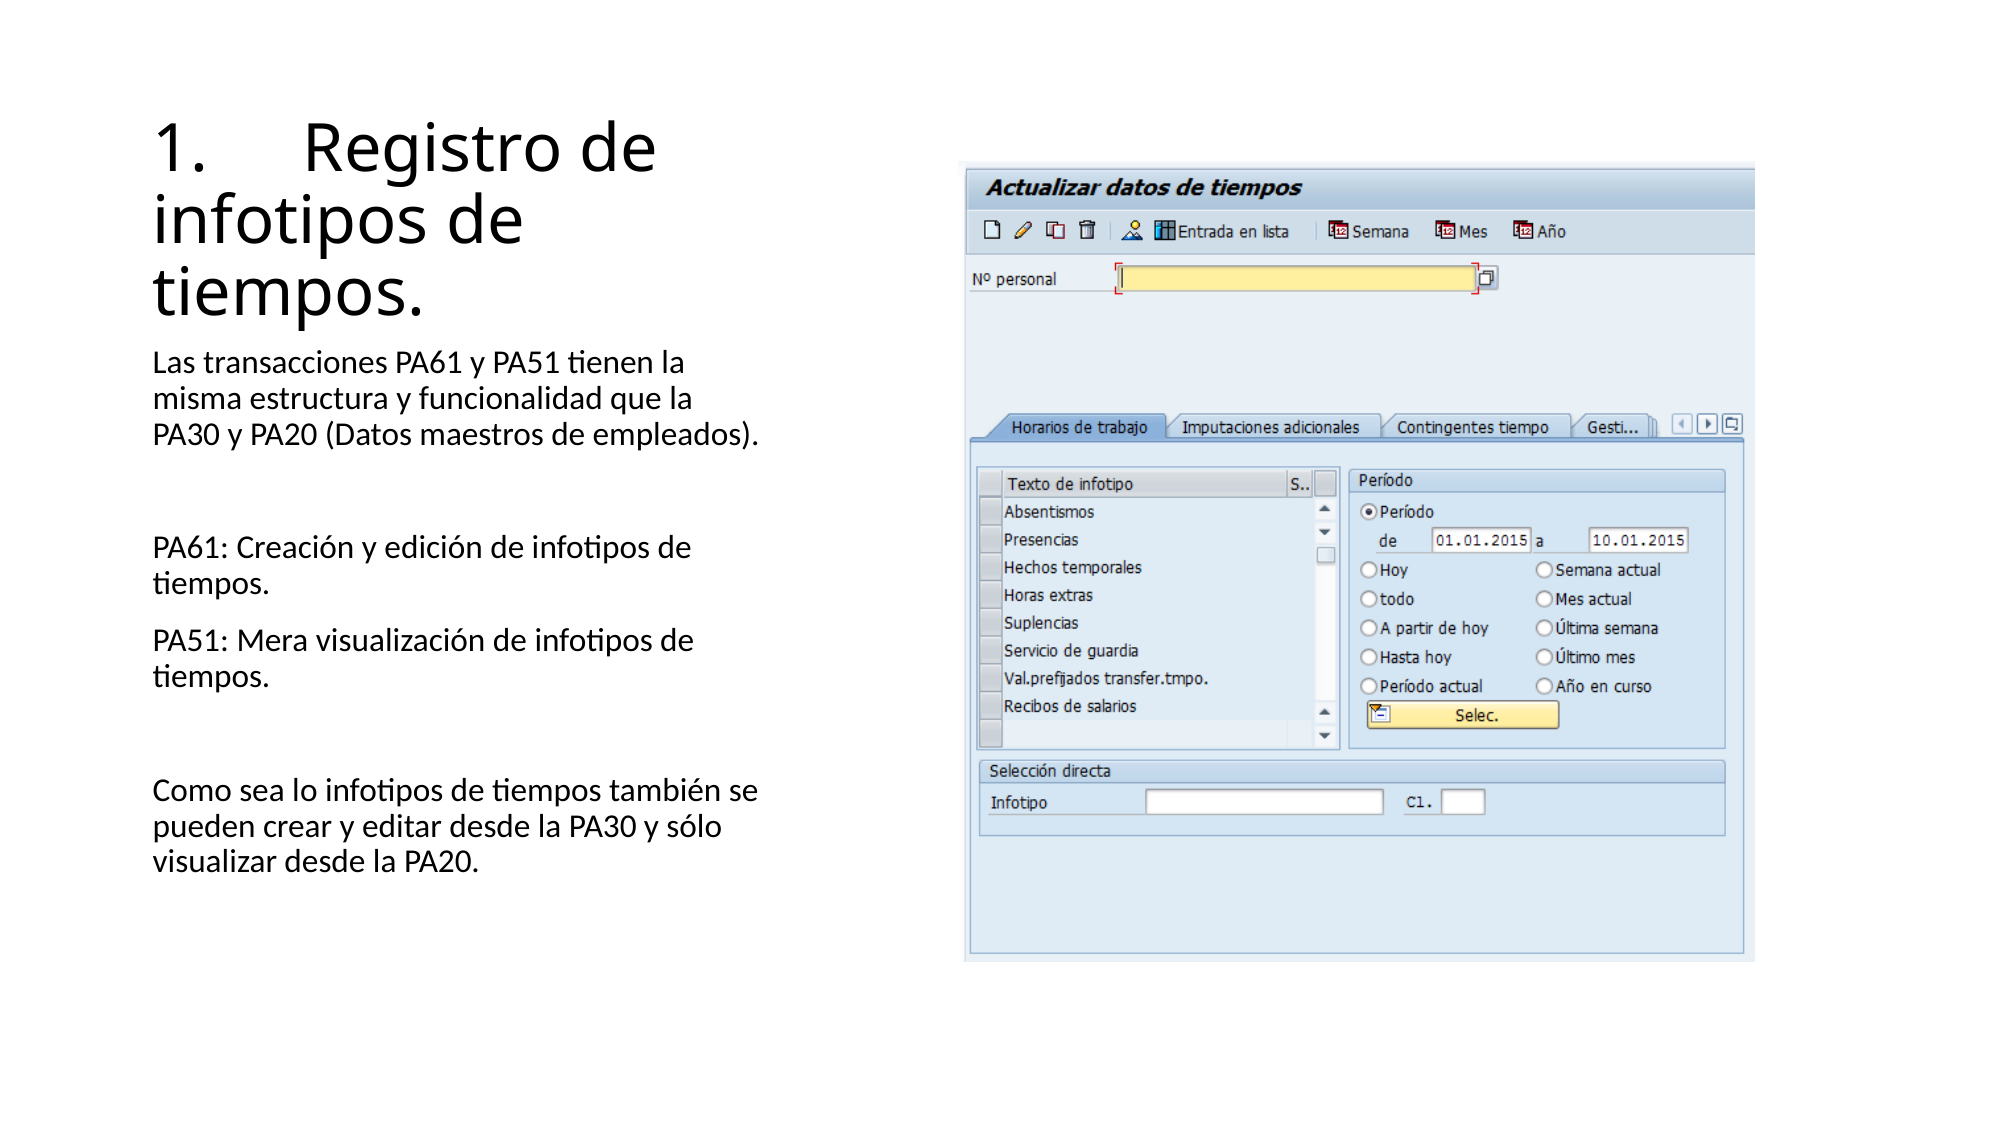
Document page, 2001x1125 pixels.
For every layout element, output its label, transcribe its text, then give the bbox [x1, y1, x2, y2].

list Las transacciones PA61 y PA51 tienen la misma estructura y funcionalidad que la PA30 y PA20 (Datos maestros de empleados). PA61: Creación y edición de infotipos de tiempos. PA51: Mera visualización de infotipos de tiempos. Como sea lo infotipos de tiempos también se pueden crear y editar desde la PA30 y sólo visualizar desde la PA20. [137, 337, 783, 963]
title 1. Registro de infotipos de tiempos. [137, 75, 783, 337]
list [958, 161, 1755, 962]
